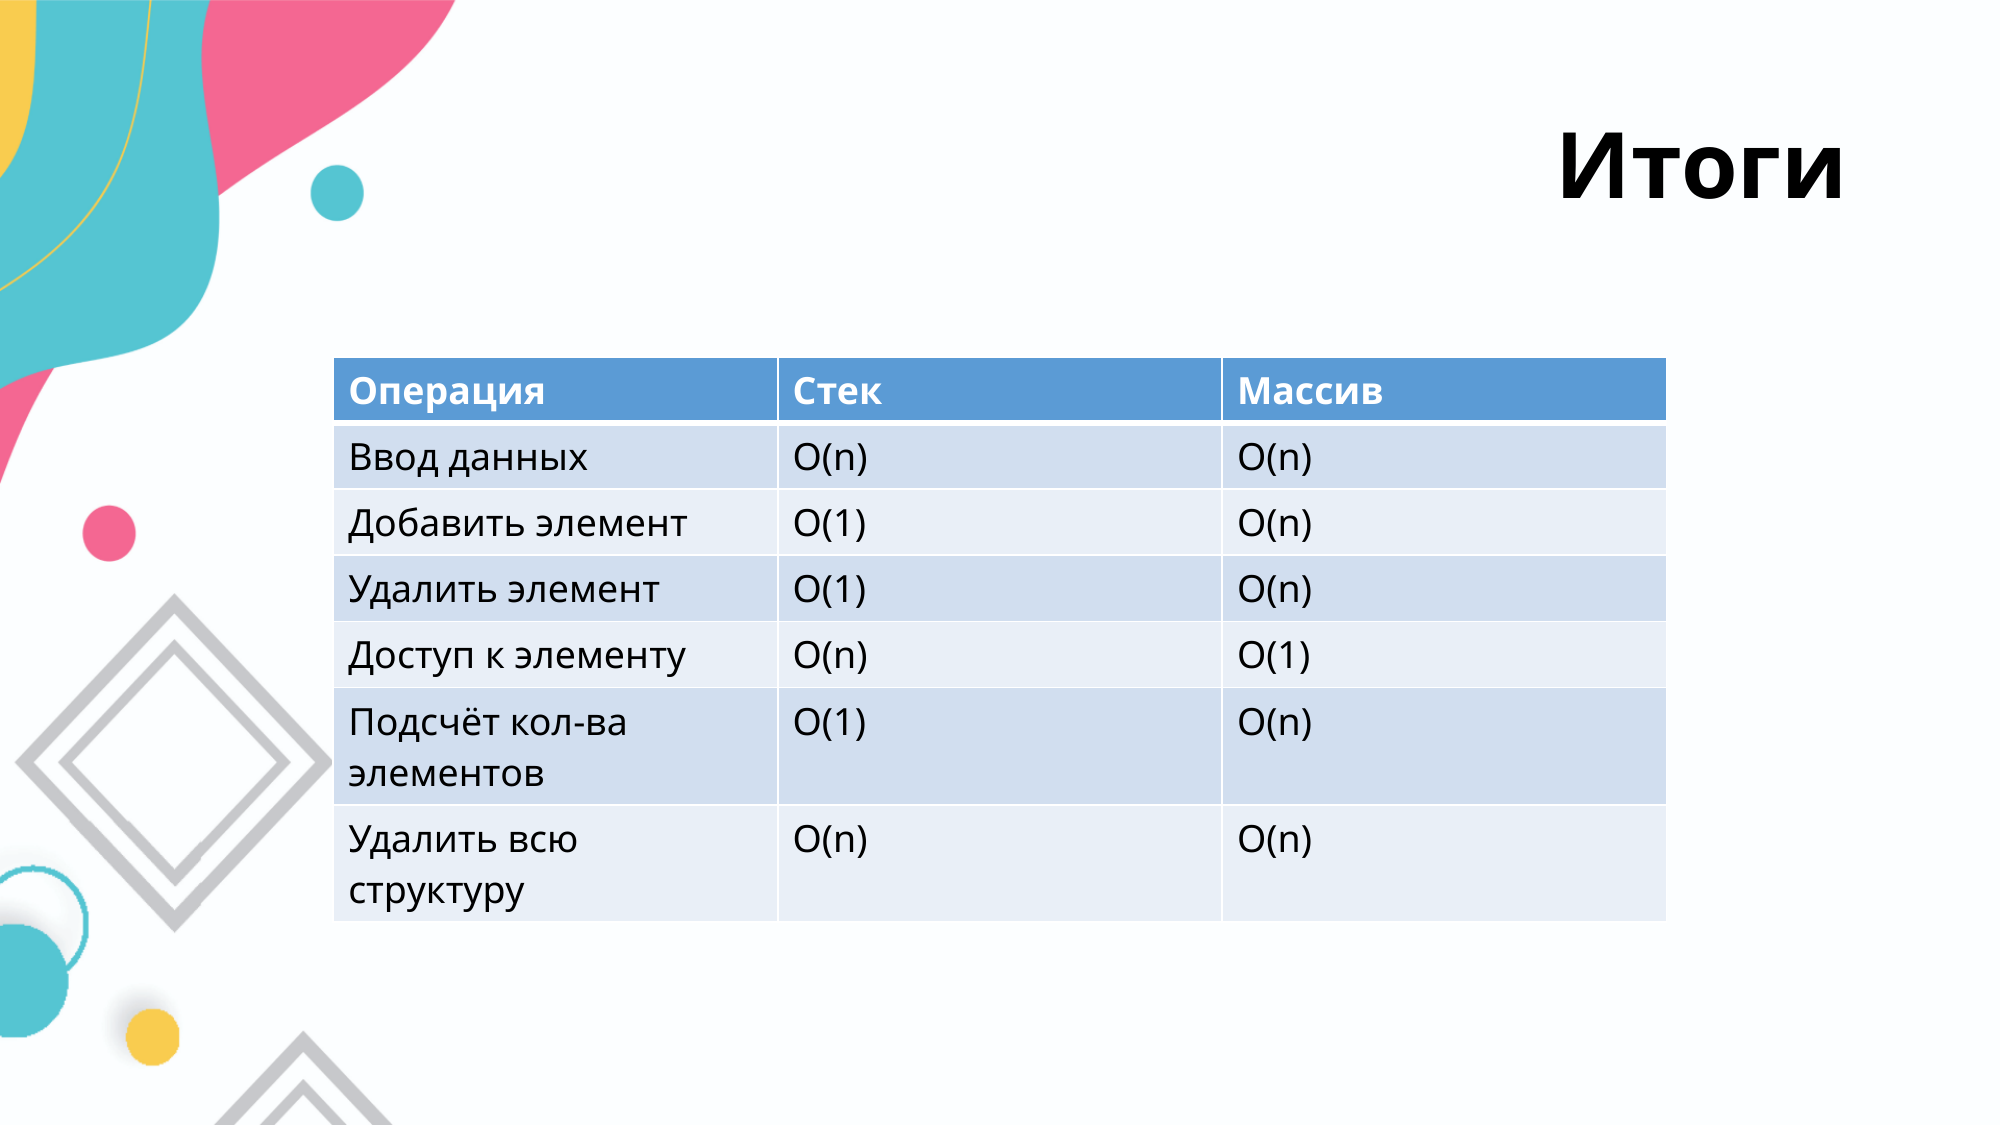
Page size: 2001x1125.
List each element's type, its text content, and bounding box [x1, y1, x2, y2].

table_cell Добавить элемент [334, 490, 777, 554]
table_cell O(1) [779, 490, 1221, 554]
table_cell Доступ к элементу [334, 622, 777, 687]
table_cell O(1) [1223, 622, 1666, 687]
table_cell Подсчёт кол-ва элементов [334, 688, 777, 804]
table_cell O(1) [779, 688, 1221, 804]
table_header Массив [1223, 358, 1666, 420]
table_cell O(n) [1223, 556, 1666, 621]
table_cell Удалить элемент [334, 556, 777, 621]
table_cell O(n) [779, 622, 1221, 687]
table_cell O(n) [1223, 688, 1666, 804]
table_cell O(n) [1223, 490, 1666, 554]
title Итоги [137, 59, 1863, 278]
table_cell Удалить всю структуру [334, 806, 777, 921]
table_cell O(n) [1223, 806, 1666, 921]
picture [0, 0, 2001, 1125]
table_cell Ввод данных [334, 426, 777, 488]
table_cell O(1) [779, 556, 1221, 621]
table_cell O(n) [779, 426, 1221, 488]
table_cell O(n) [779, 806, 1221, 921]
table_cell O(n) [1223, 426, 1666, 488]
table_header Стек [779, 358, 1221, 420]
table_header Операция [334, 358, 777, 420]
